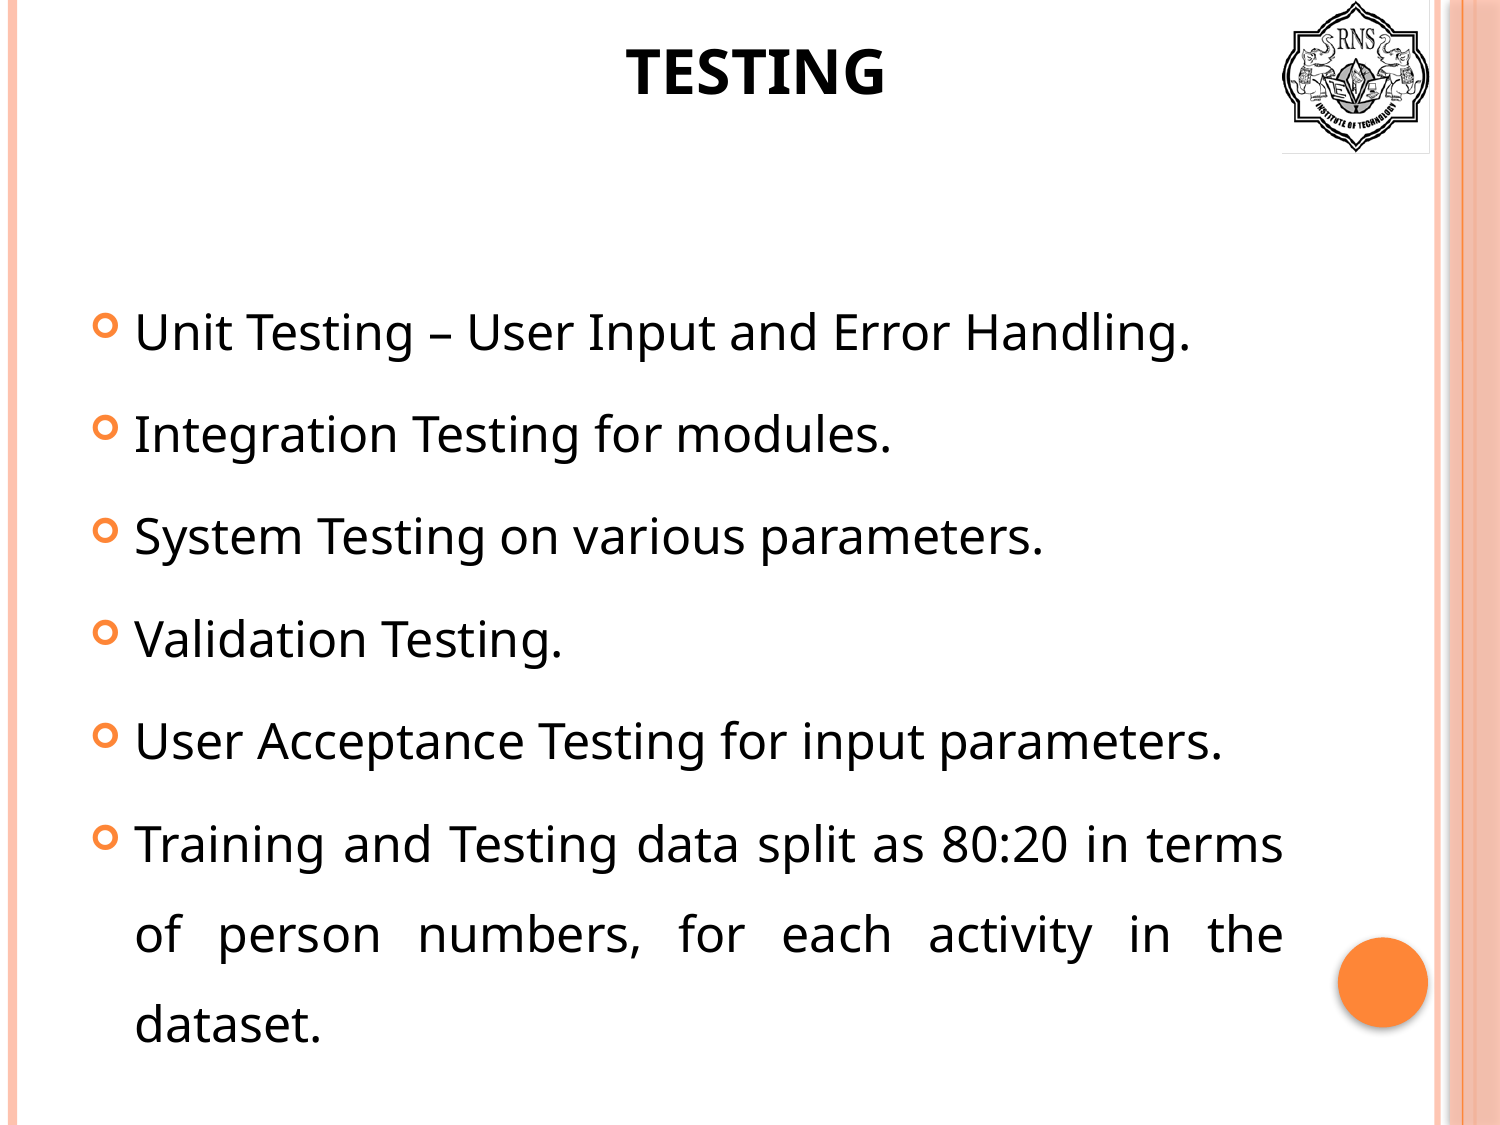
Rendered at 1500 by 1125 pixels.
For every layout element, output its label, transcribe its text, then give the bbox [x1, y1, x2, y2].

text_box Testing [596, 19, 918, 115]
picture [1280, 0, 1430, 154]
list Unit Testing – User Input and Error Handling. Integration Testing for modules. System Testing on various parameters. Validation Testing. User Acceptance Testing for input parameters. Training and Testing data split as 80:20 in terms of person numbers, for each activity in the dataset. [75, 262, 1300, 1062]
